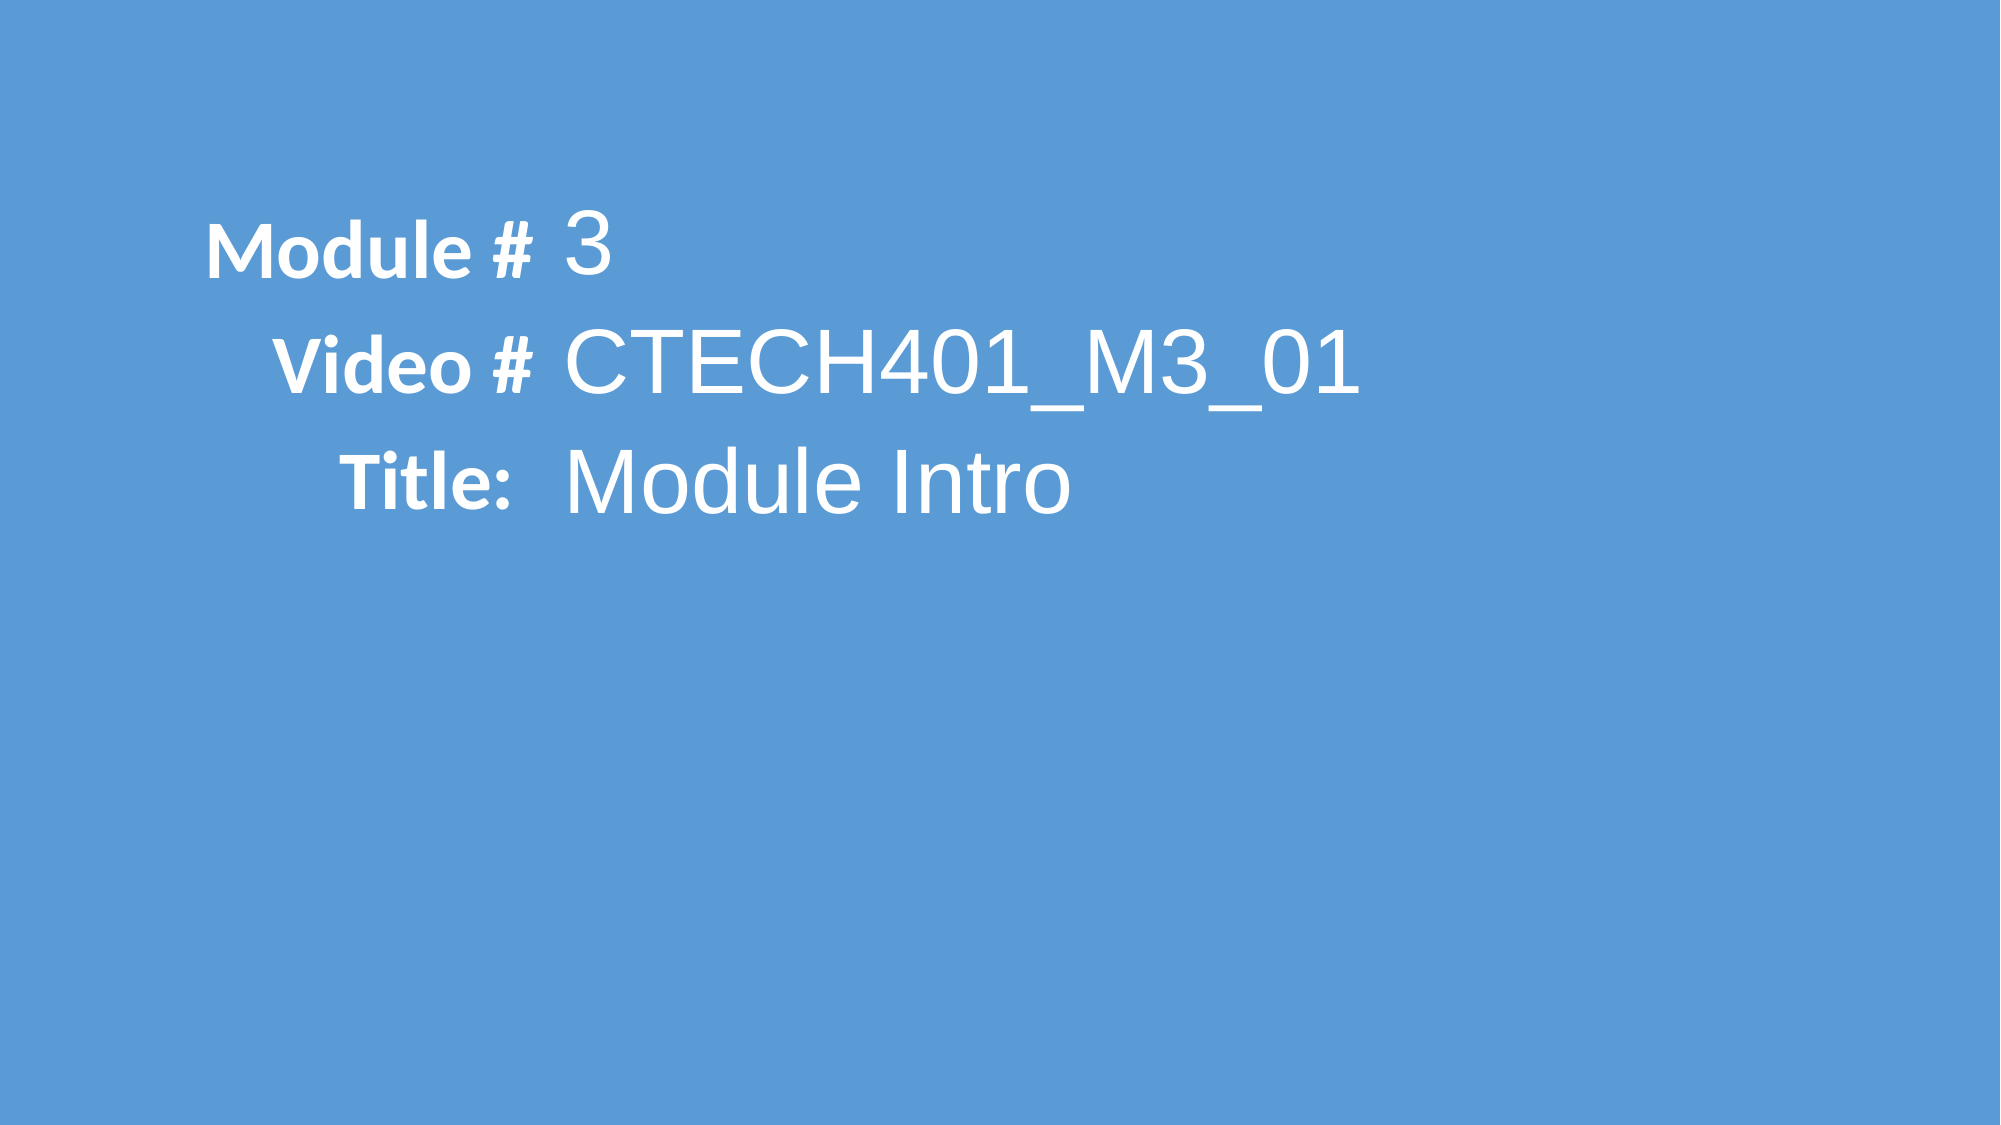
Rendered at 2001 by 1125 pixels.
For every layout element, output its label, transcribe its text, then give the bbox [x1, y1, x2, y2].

list 3 CTECH401_M3_01 Module Intro [548, 187, 1795, 545]
